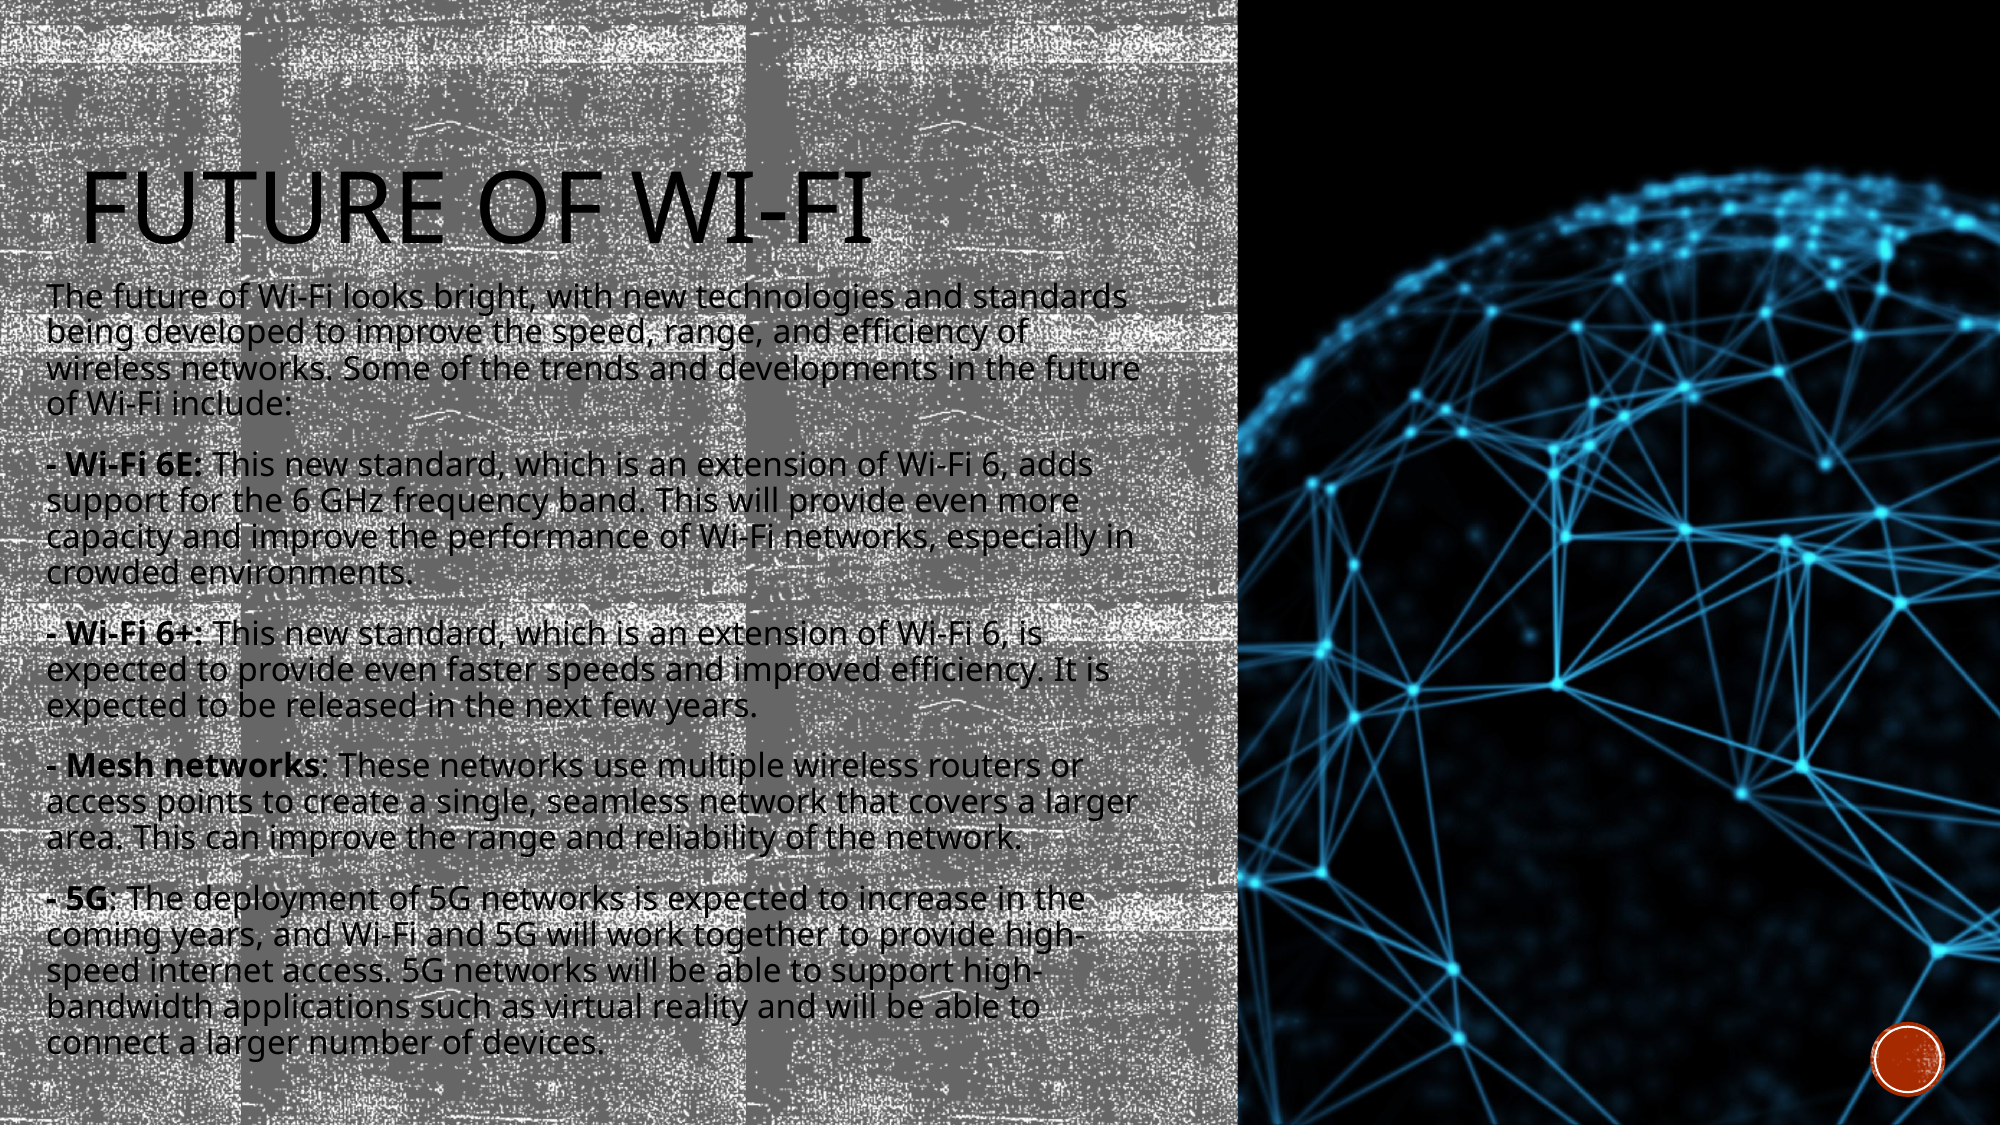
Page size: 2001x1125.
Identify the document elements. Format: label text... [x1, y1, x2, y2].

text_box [1872, 1024, 1943, 1095]
title Future of wi-fi [62, 79, 1169, 271]
text_box [0, 0, 1237, 1125]
picture [1237, 0, 2000, 1125]
list The future of Wi-Fi looks bright, with new technologies and standards being developed to improve the speed, range, and efficiency of wireless networks. Some of the trends and developments in the future of Wi-Fi include: - Wi-Fi 6E: This new standard, which is an extension of Wi-Fi 6, adds support for the 6 GHz frequency band. This will provide even more capacity and improve the performance of Wi-Fi networks, especially in crowded environments. - Wi-Fi 6+: This new standard, which is an extension of Wi-Fi 6, is expected to provide even faster speeds and improved efficiency. It is expected to be released in the next few years. - Mesh networks: These networks use multiple wireless routers or access points to create a single, seamless network that covers a larger area. This can improve the range and reliability of the network. - 5G: The deployment of 5G networks is expected to increase in the coming years, and Wi-Fi and 5G will work together to provide high-speed internet access. 5G networks will be able to support high-bandwidth applications such as virtual reality and will be able to connect a larger number of devices. [31, 271, 1169, 1013]
